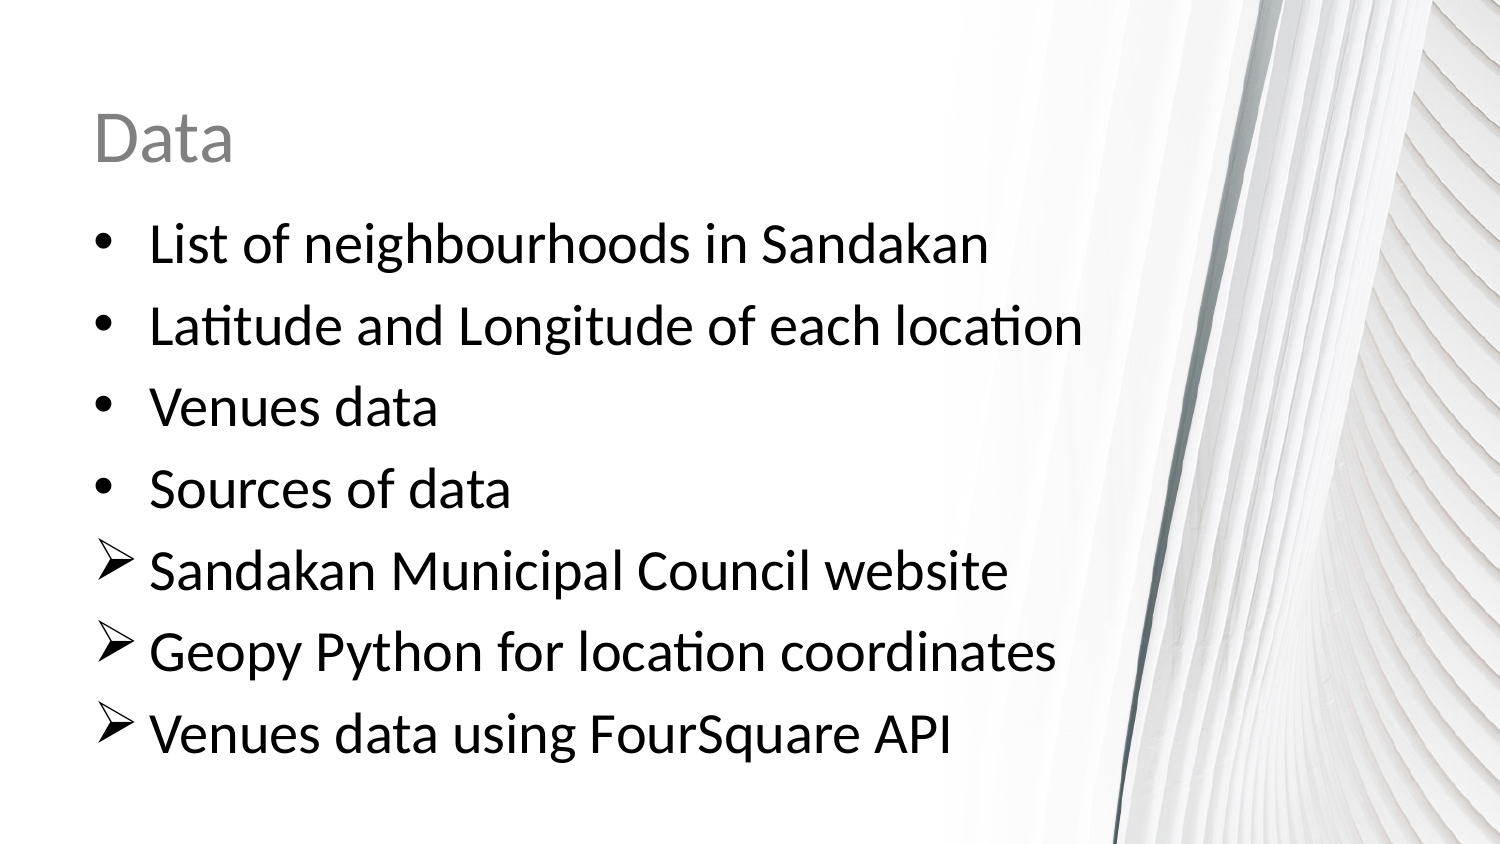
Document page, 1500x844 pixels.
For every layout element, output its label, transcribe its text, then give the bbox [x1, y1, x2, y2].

list List of neighbourhoods in Sandakan Latitude and Longitude of each location Venues data Sources of data Sandakan Municipal Council website Geopy Python for location coordinates Venues data using FourSquare API [78, 198, 1204, 774]
title Data [78, 72, 1204, 192]
picture [0, 0, 1500, 844]
